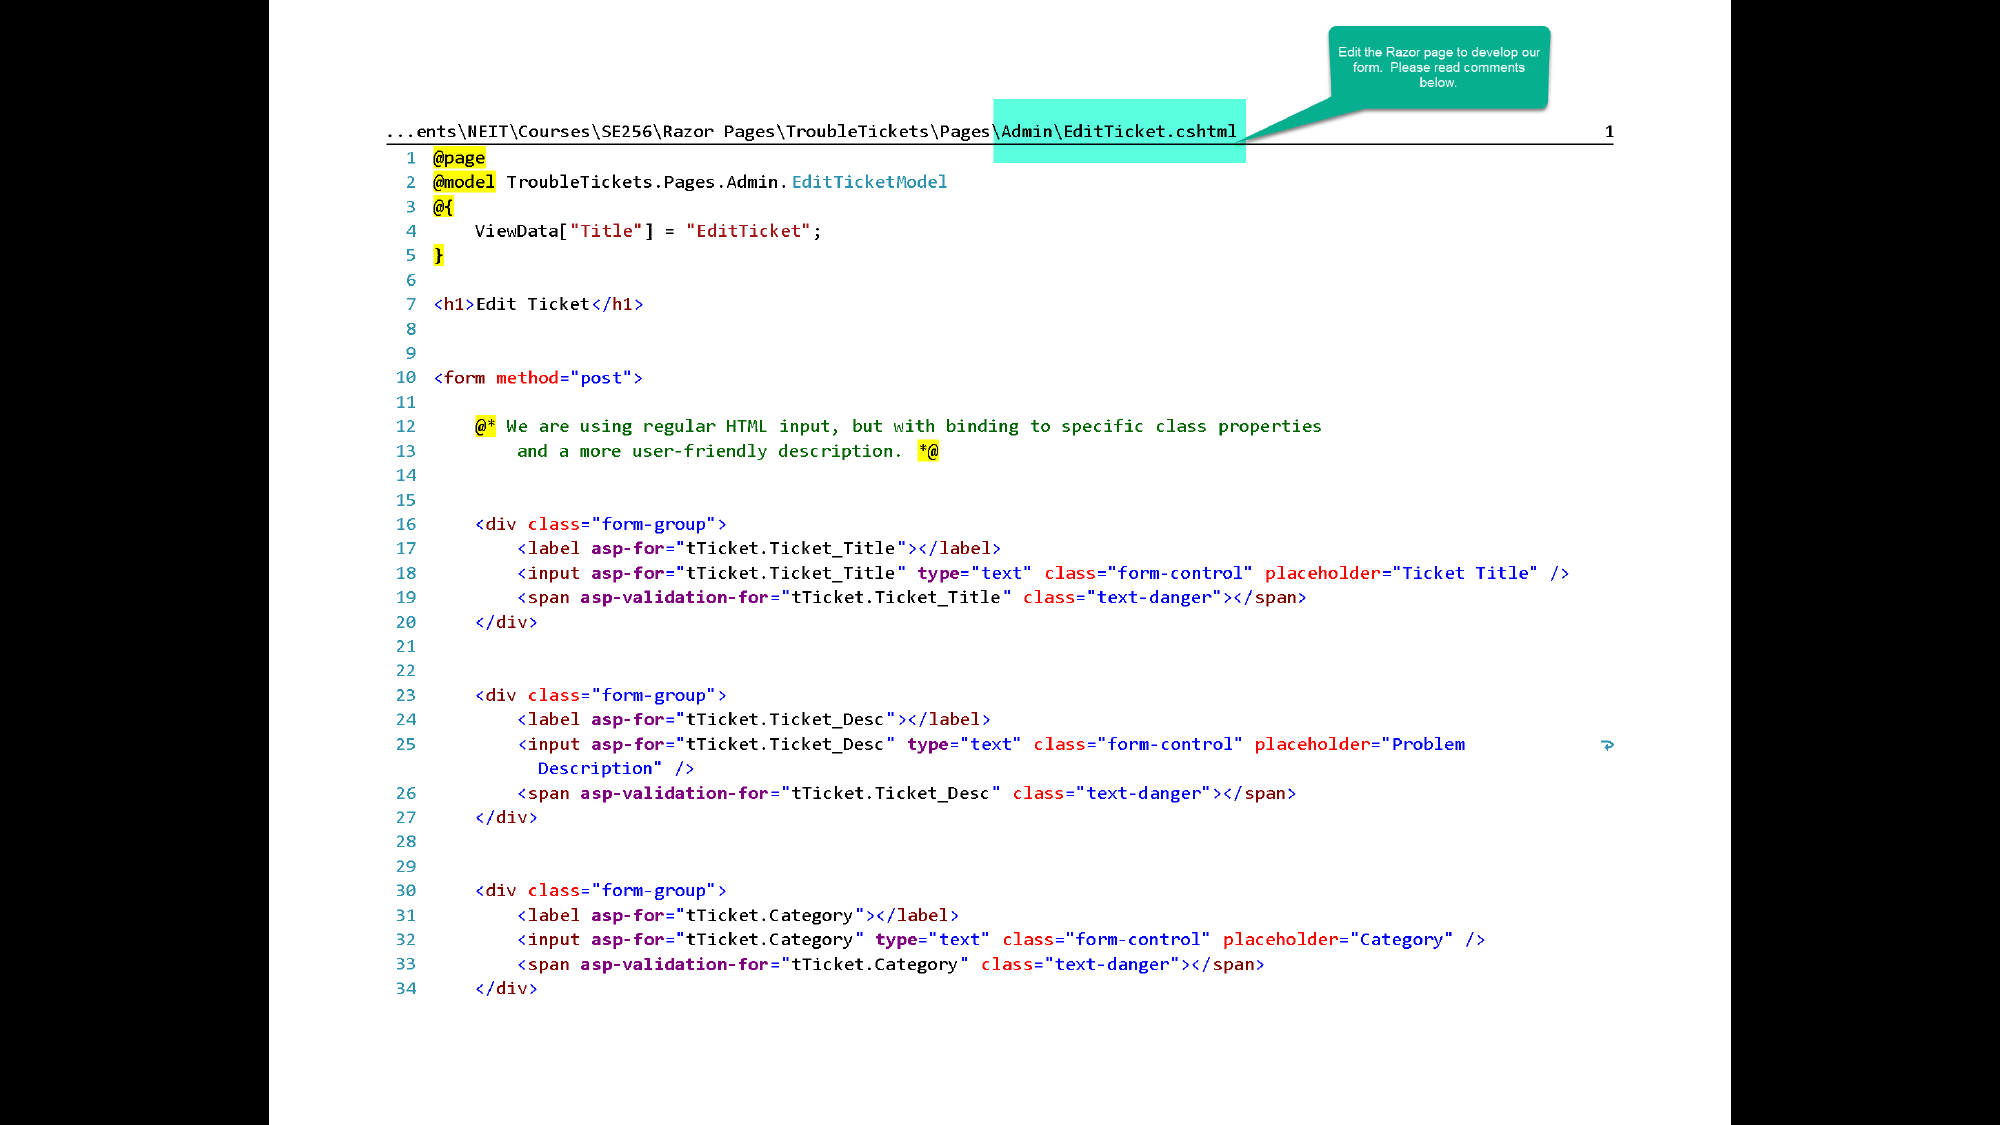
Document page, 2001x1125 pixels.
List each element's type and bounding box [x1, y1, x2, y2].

picture [269, 0, 1731, 1125]
